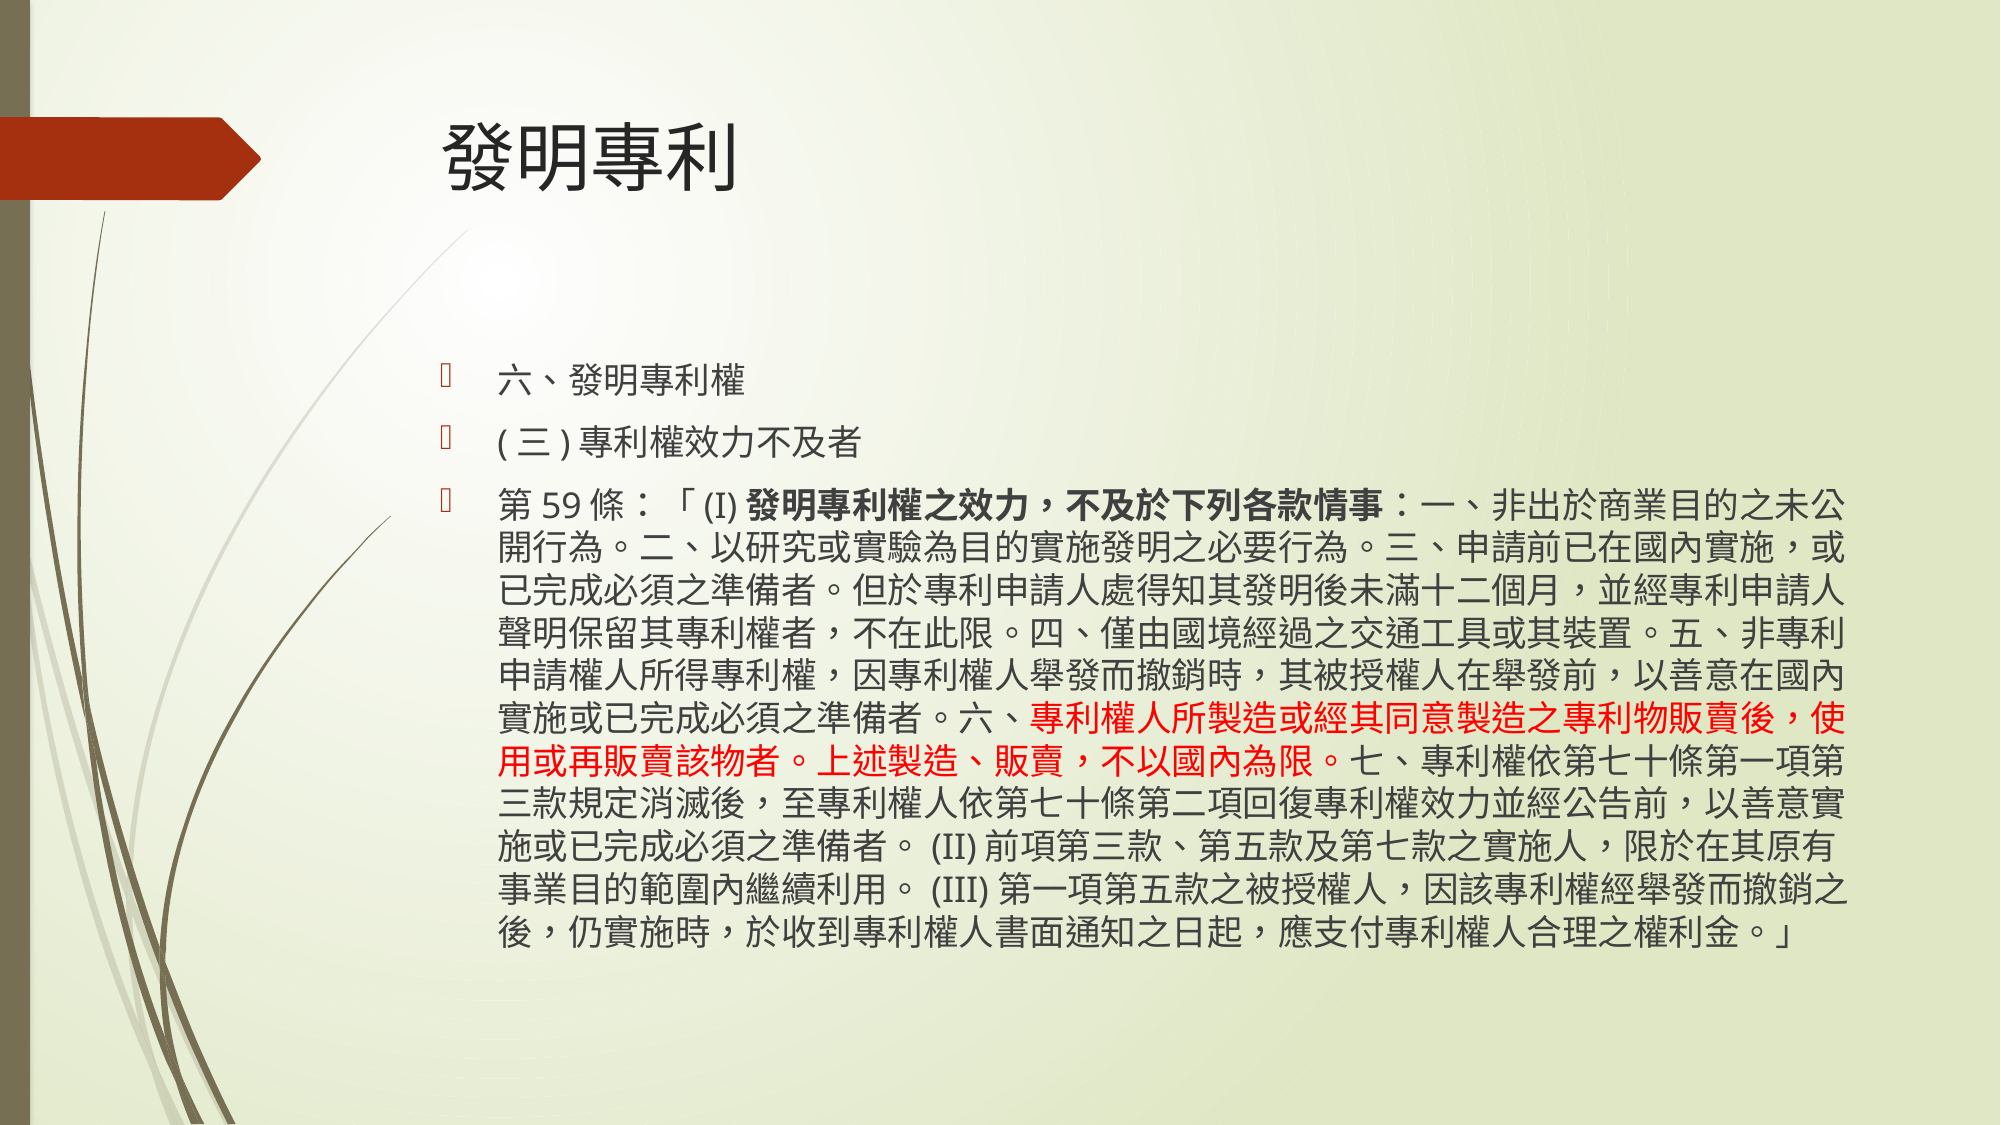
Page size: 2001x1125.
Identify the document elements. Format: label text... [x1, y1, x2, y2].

list 六、發明專利權 (三)專利權效力不及者 第59條：「(I)發明專利權之效力，不及於下列各款情事：一、非出於商業目的之未公開行為。二、以研究或實驗為目的實施發明之必要行為。三、申請前已在國內實施，或已完成必須之準備者。但於專利申請人處得知其發明後未滿十二個月，並經專利申請人聲明保留其專利權者，不在此限。四、僅由國境經過之交通工具或其裝置。五、非專利申請權人所得專利權，因專利權人舉發而撤銷時，其被授權人在舉發前，以善意在國內實施或已完成必須之準備者。六、專利權人所製造或經其同意製造之專利物販賣後，使用或再販賣該物者。上述製造、販賣，不以國內為限。七、專利權依第七十條第一項第三款規定消滅後，至專利權人依第七十條第二項回復專利權效力並經公告前，以善意實施或已完成必須之準備者。(II)前項第三款、第五款及第七款之實施人，限於在其原有事業目的範圍內繼續利用。(III)第一項第五款之被授權人，因該專利權經舉發而撤銷之後，仍實施時，於收到專利權人書面通知之日起，應支付專利權人合理之權利金。」 [424, 350, 1888, 970]
title 發明專利 [425, 102, 1888, 313]
